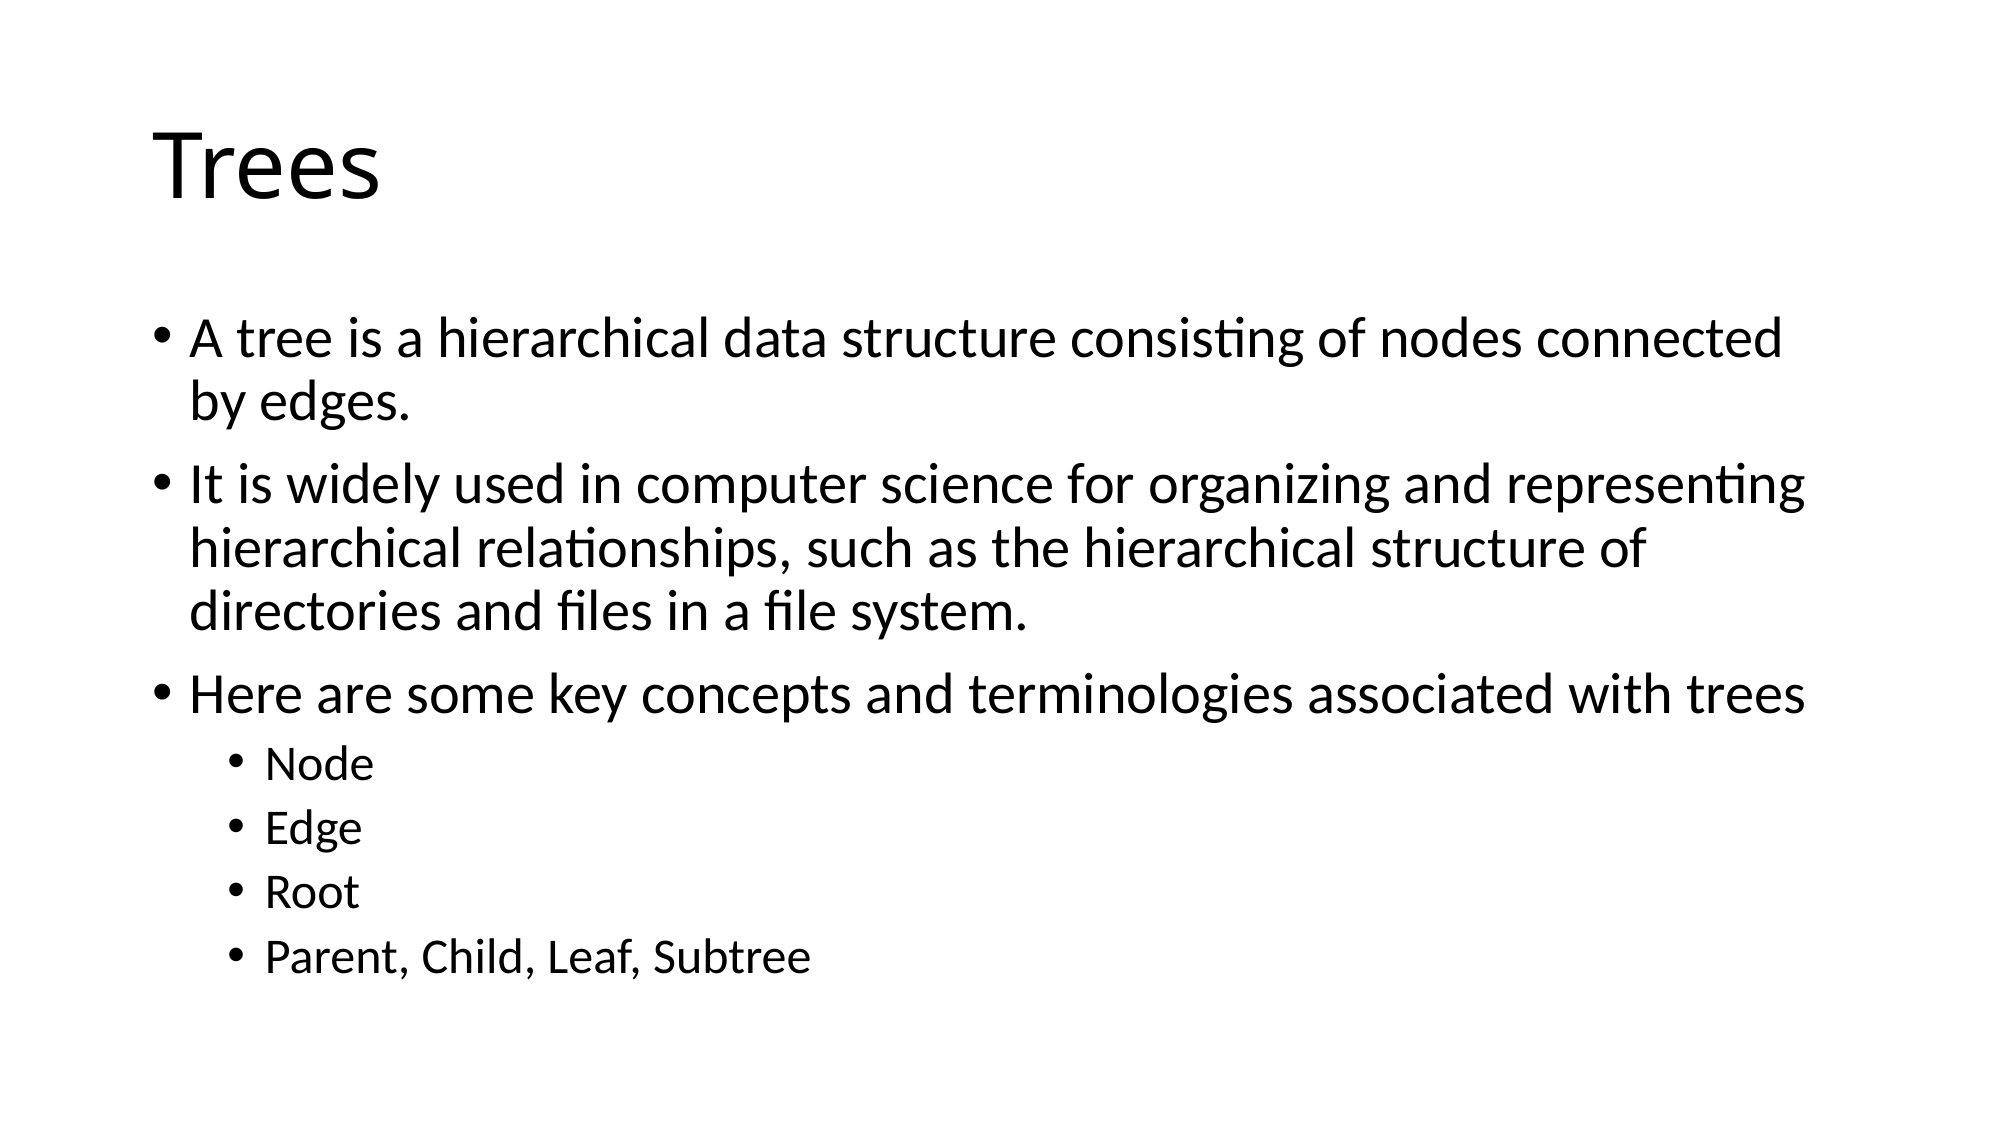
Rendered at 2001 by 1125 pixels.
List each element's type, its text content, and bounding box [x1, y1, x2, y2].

list A tree is a hierarchical data structure consisting of nodes connected by edges. It is widely used in computer science for organizing and representing hierarchical relationships, such as the hierarchical structure of directories and files in a file system. Here are some key concepts and terminologies associated with trees Node Edge Root Parent, Child, Leaf, Subtree [137, 299, 1863, 1014]
title Trees [137, 59, 1863, 278]
